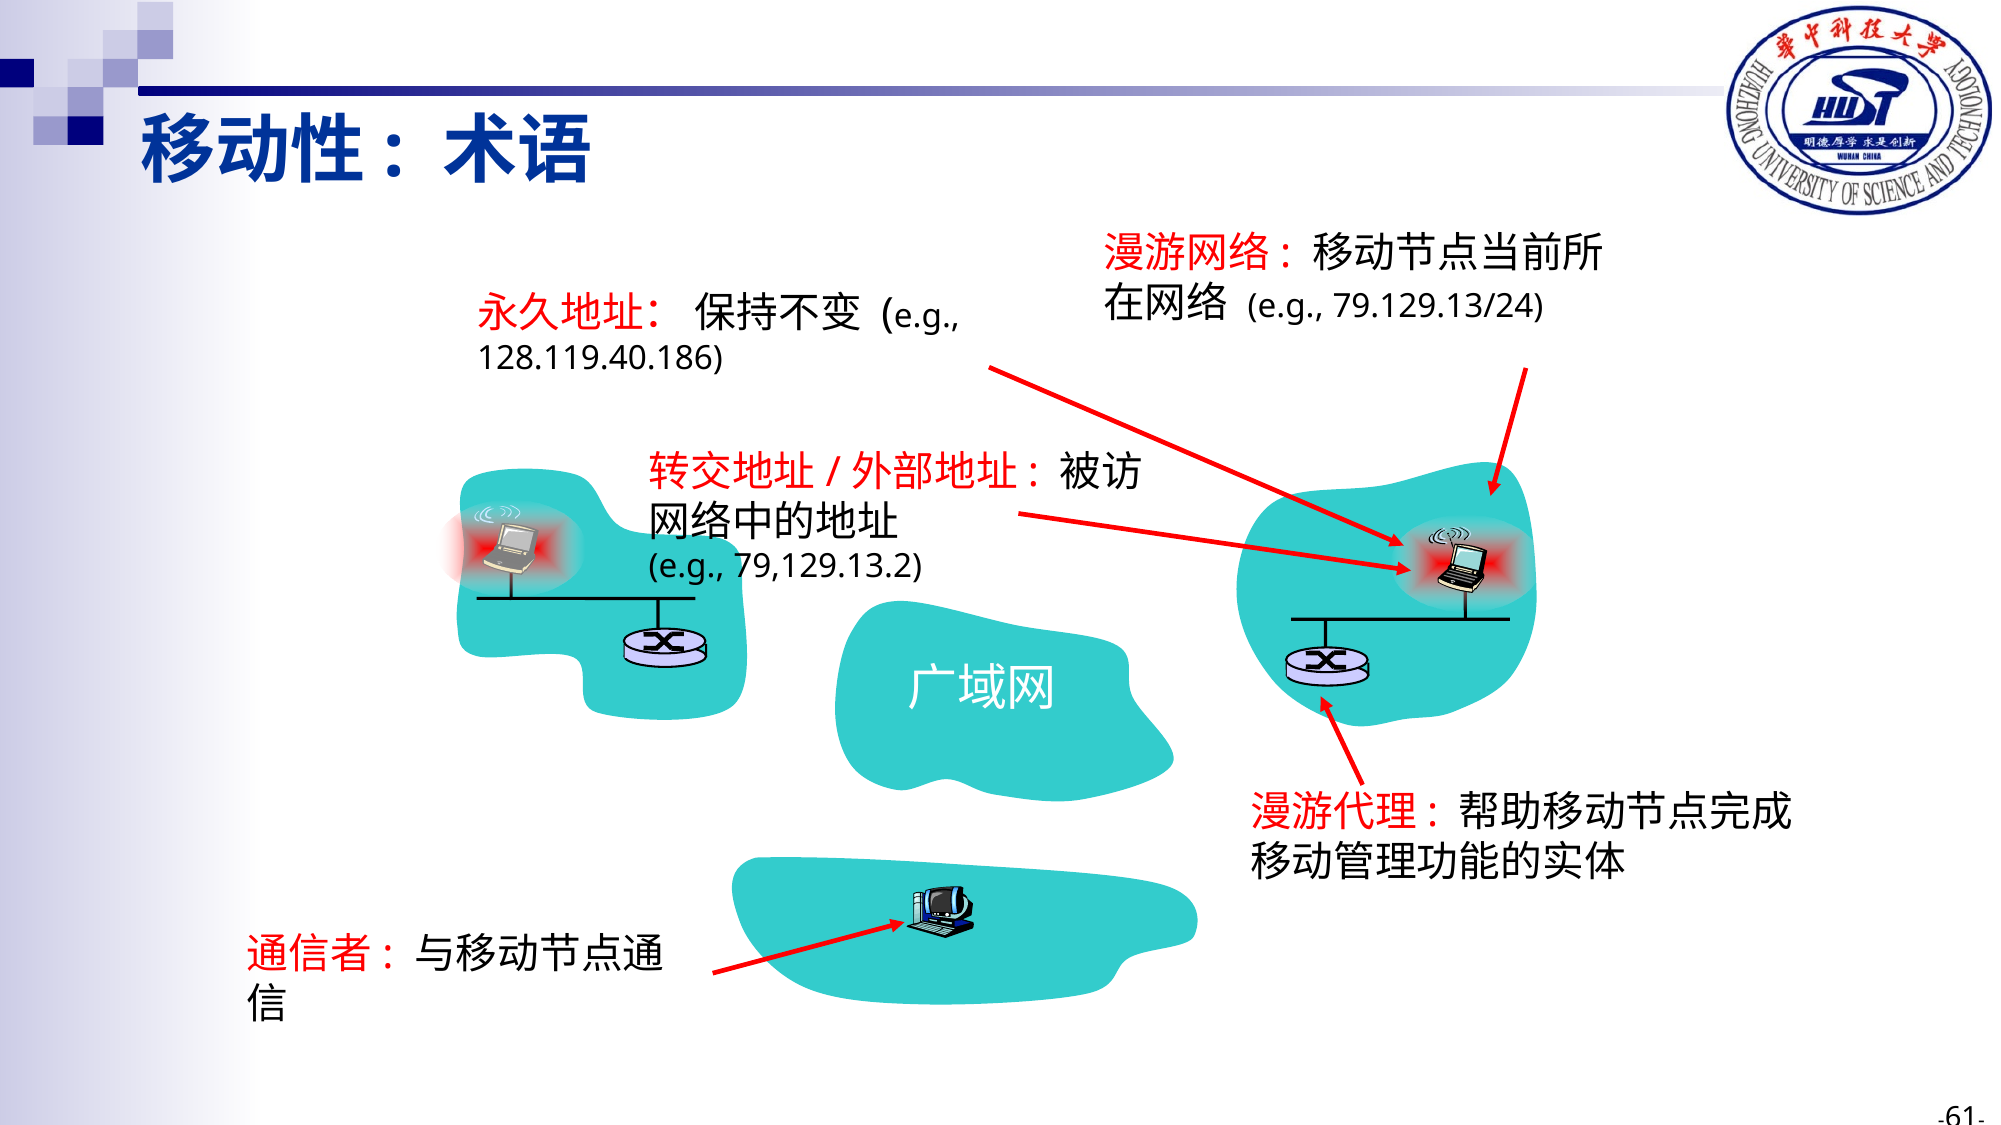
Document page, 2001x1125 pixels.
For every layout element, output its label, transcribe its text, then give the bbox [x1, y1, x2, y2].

text_box [1289, 462, 1529, 536]
text_box [1487, 367, 1527, 496]
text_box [623, 628, 707, 668]
text_box [456, 592, 748, 720]
text_box 通信者: 与移动节点通信 [232, 919, 719, 1035]
text_box [731, 857, 1198, 1005]
slide_number -- [1533, 1070, 2000, 1125]
text_box [712, 919, 901, 974]
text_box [1285, 647, 1369, 686]
picture [1724, 1, 1993, 219]
text_box 漫游网络: 移动节点当前所在网络 (e.g., 79.129.13/24) [1088, 218, 1638, 333]
text_box [835, 600, 1174, 802]
text_box 永久地址： 保持不变 (e.g., 128.119.40.186) [462, 278, 1065, 384]
text_box [460, 468, 633, 570]
title 移动性: 术语 [125, 96, 962, 197]
text_box [1243, 496, 1384, 566]
text_box 漫游代理: 帮助移动节点完成移动管理功能的实体 [1235, 777, 1839, 893]
text_box 转交地址/外部地址: 被访网络中的地址 (e.g., 79,129.13.2) [633, 437, 1181, 592]
text_box 广域网 [863, 648, 1101, 723]
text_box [476, 571, 696, 629]
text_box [1389, 514, 1541, 612]
text_box [1284, 620, 1535, 727]
text_box [1236, 547, 1388, 689]
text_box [906, 885, 976, 939]
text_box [435, 499, 586, 597]
text_box [1320, 696, 1360, 777]
